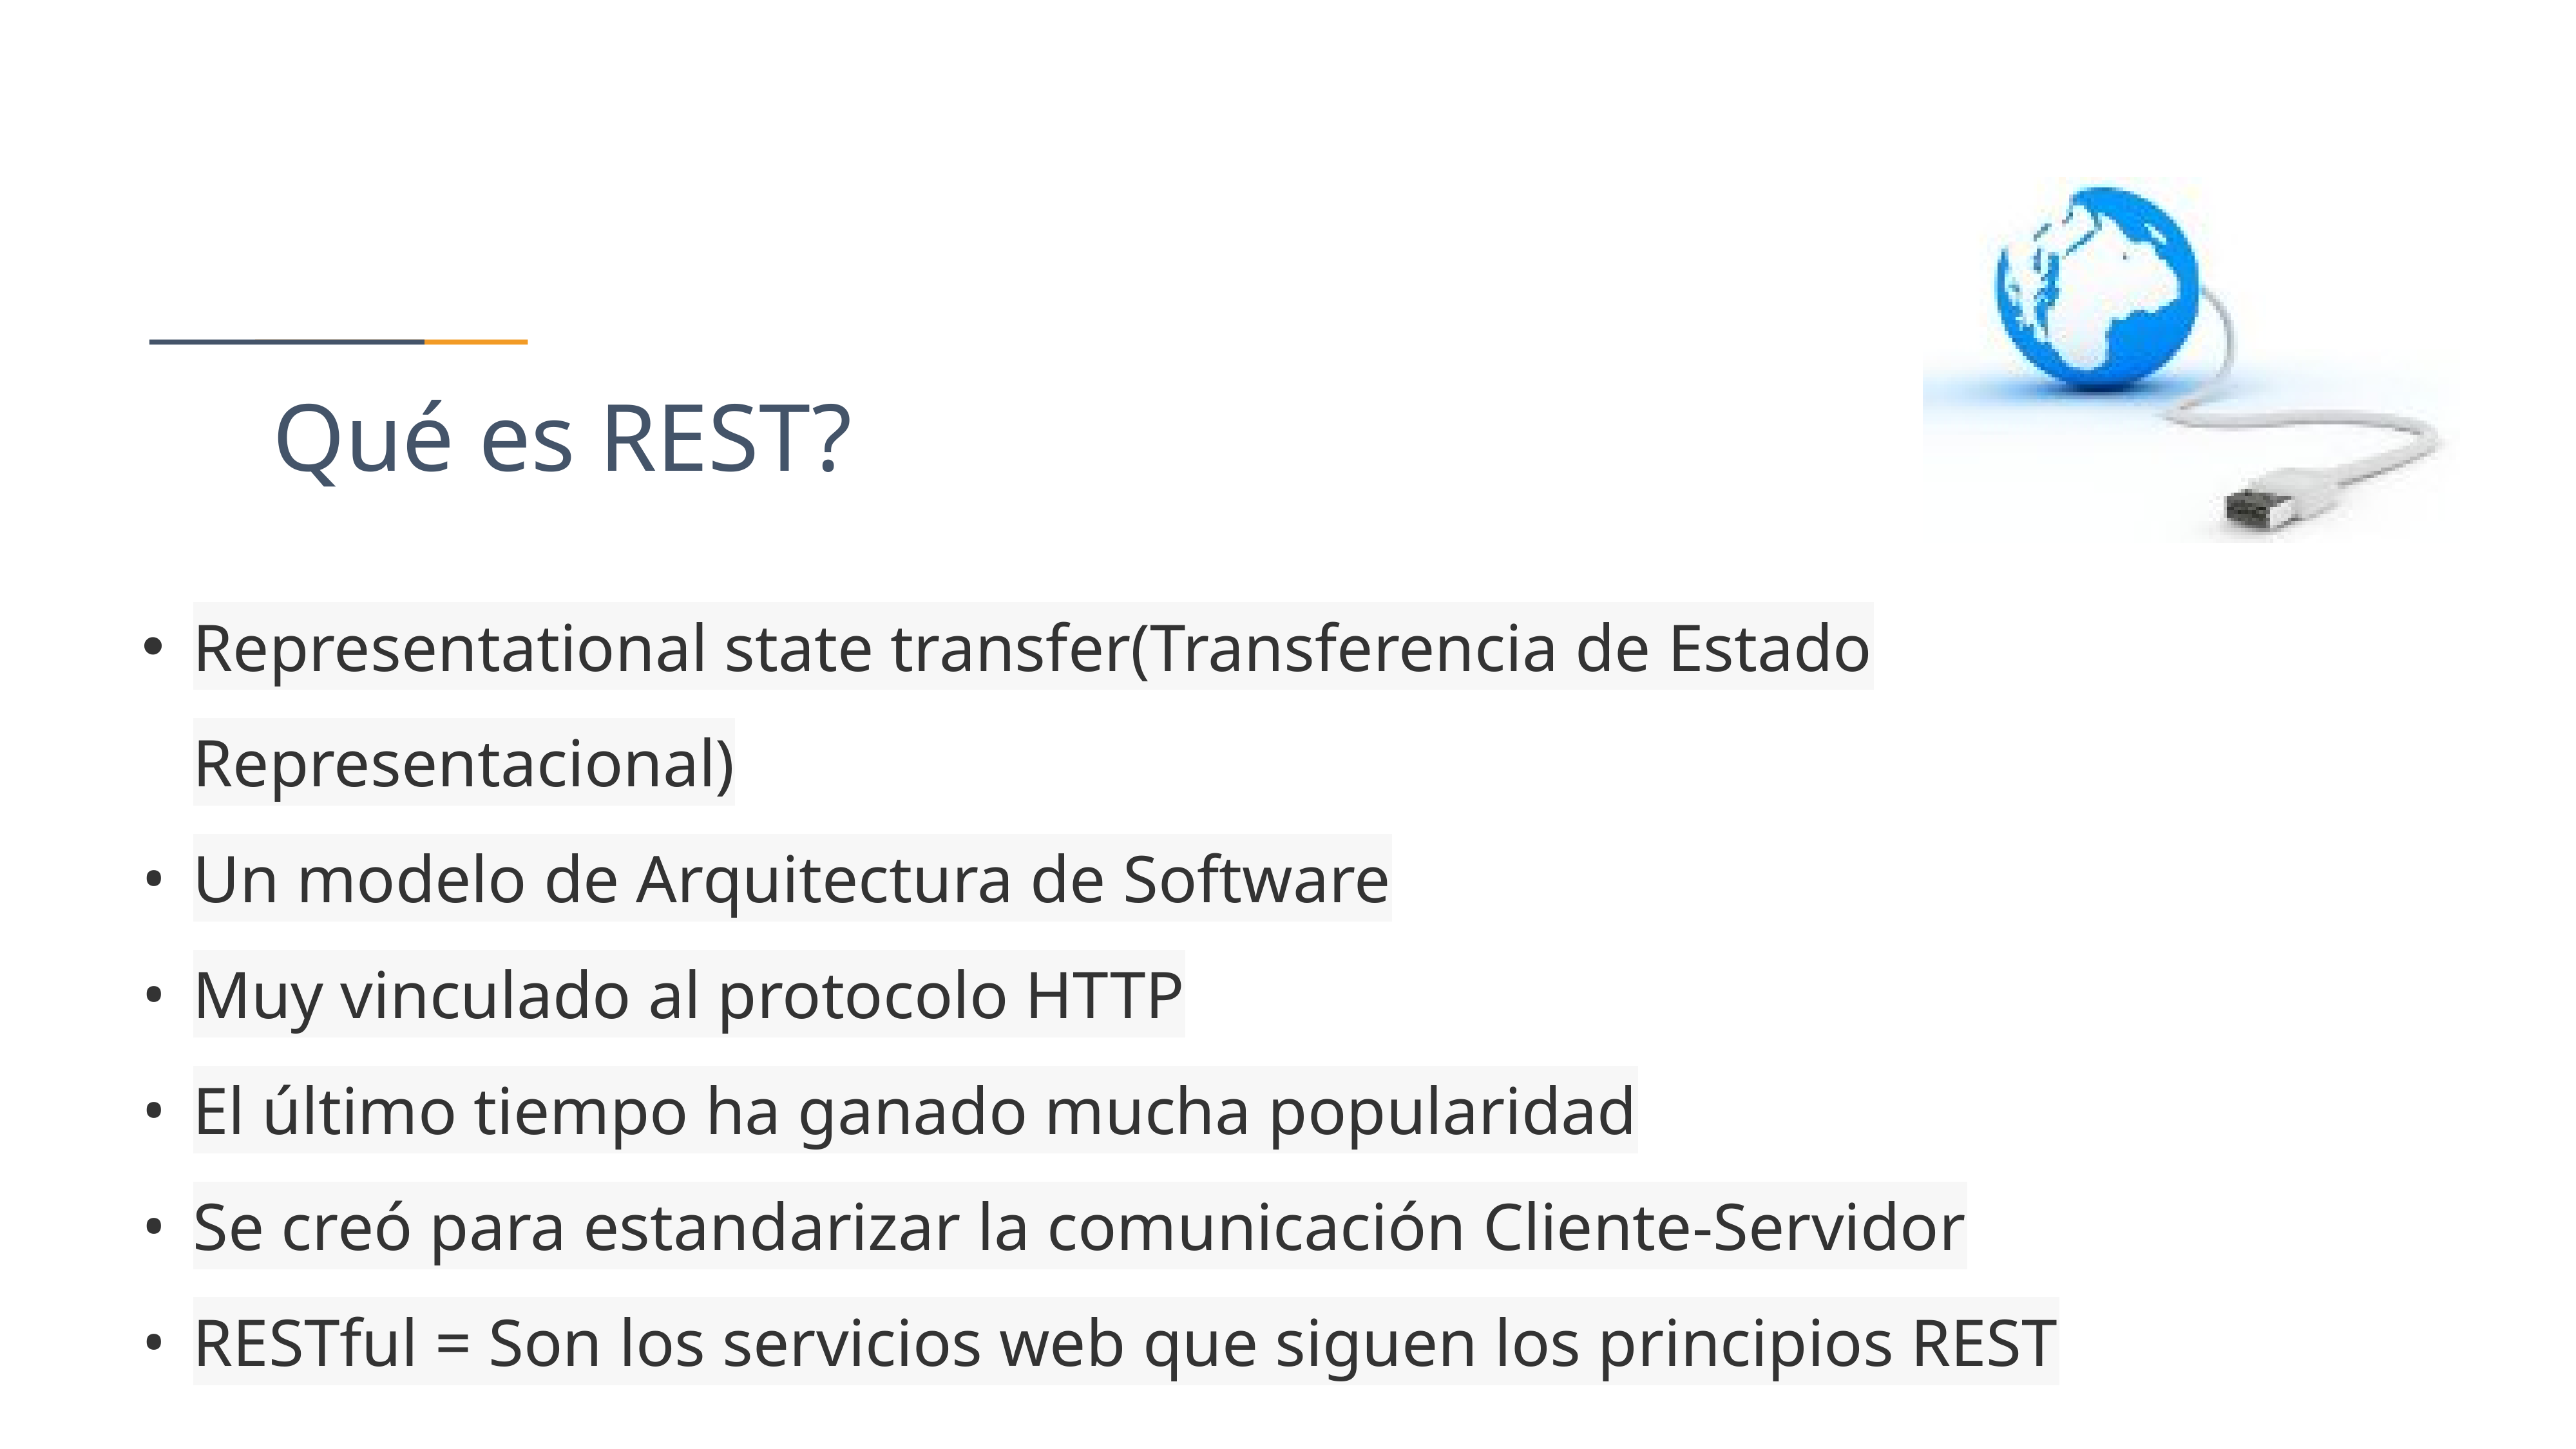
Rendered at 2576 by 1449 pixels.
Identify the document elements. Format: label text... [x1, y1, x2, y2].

picture [1923, 177, 2460, 543]
title Qué es REST? [247, 365, 1923, 516]
list Representational state transfer(Transferencia de Estado Representacional) Un modelo de Arquitectura de Software Muy vinculado al protocolo HTTP El último tiempo ha ganado mucha popularidad Se creó para estandarizar la comunicación Cliente-Servidor RESTful = Son los servicios web que siguen los principios REST [116, 542, 2372, 1180]
